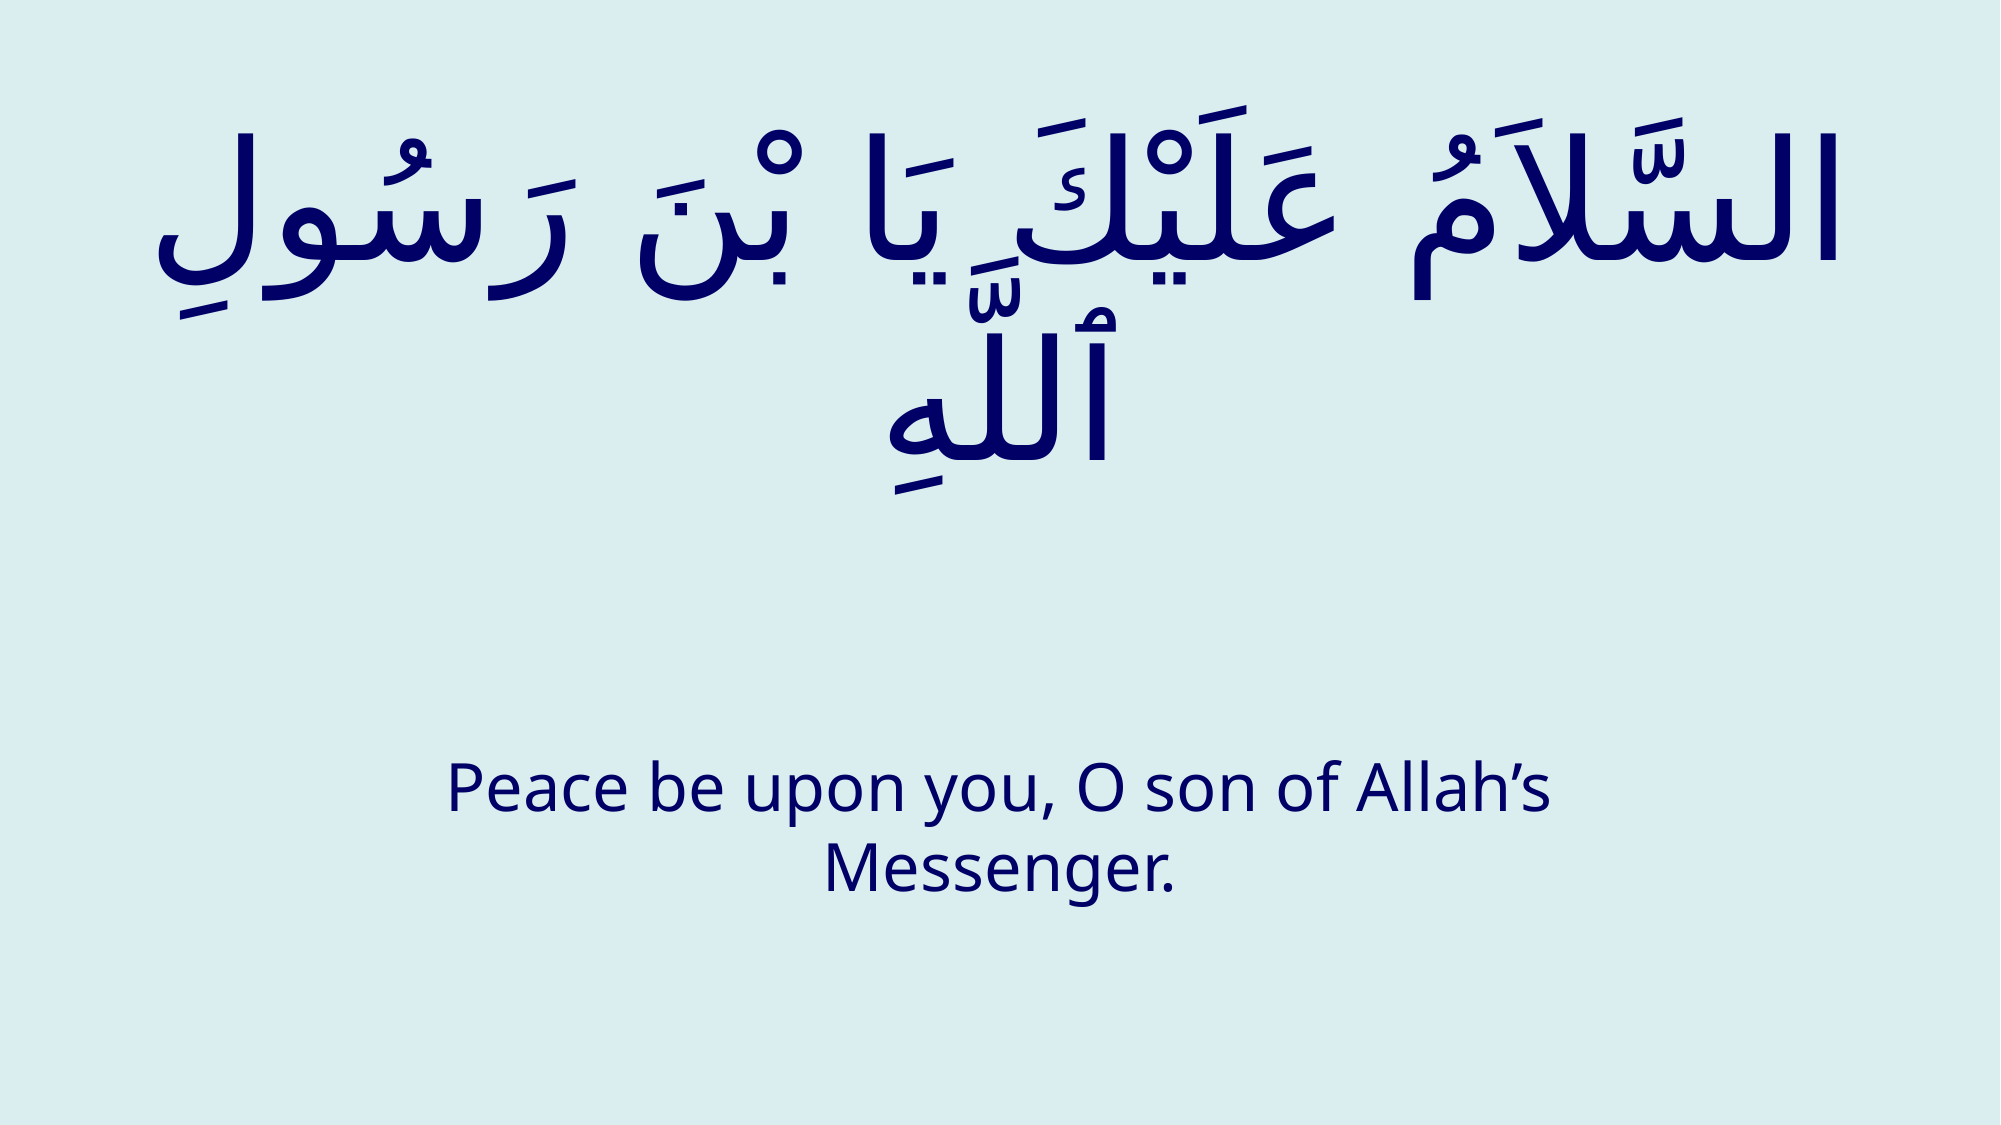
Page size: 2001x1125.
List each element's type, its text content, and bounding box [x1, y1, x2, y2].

list Peace be upon you, O son of Allah’s Messenger. [356, 737, 1644, 1050]
title السَّلاَمُ عَلَيْكَ يَا بْنَ رَسُولِ ٱللَّهِ [0, 200, 2000, 388]
